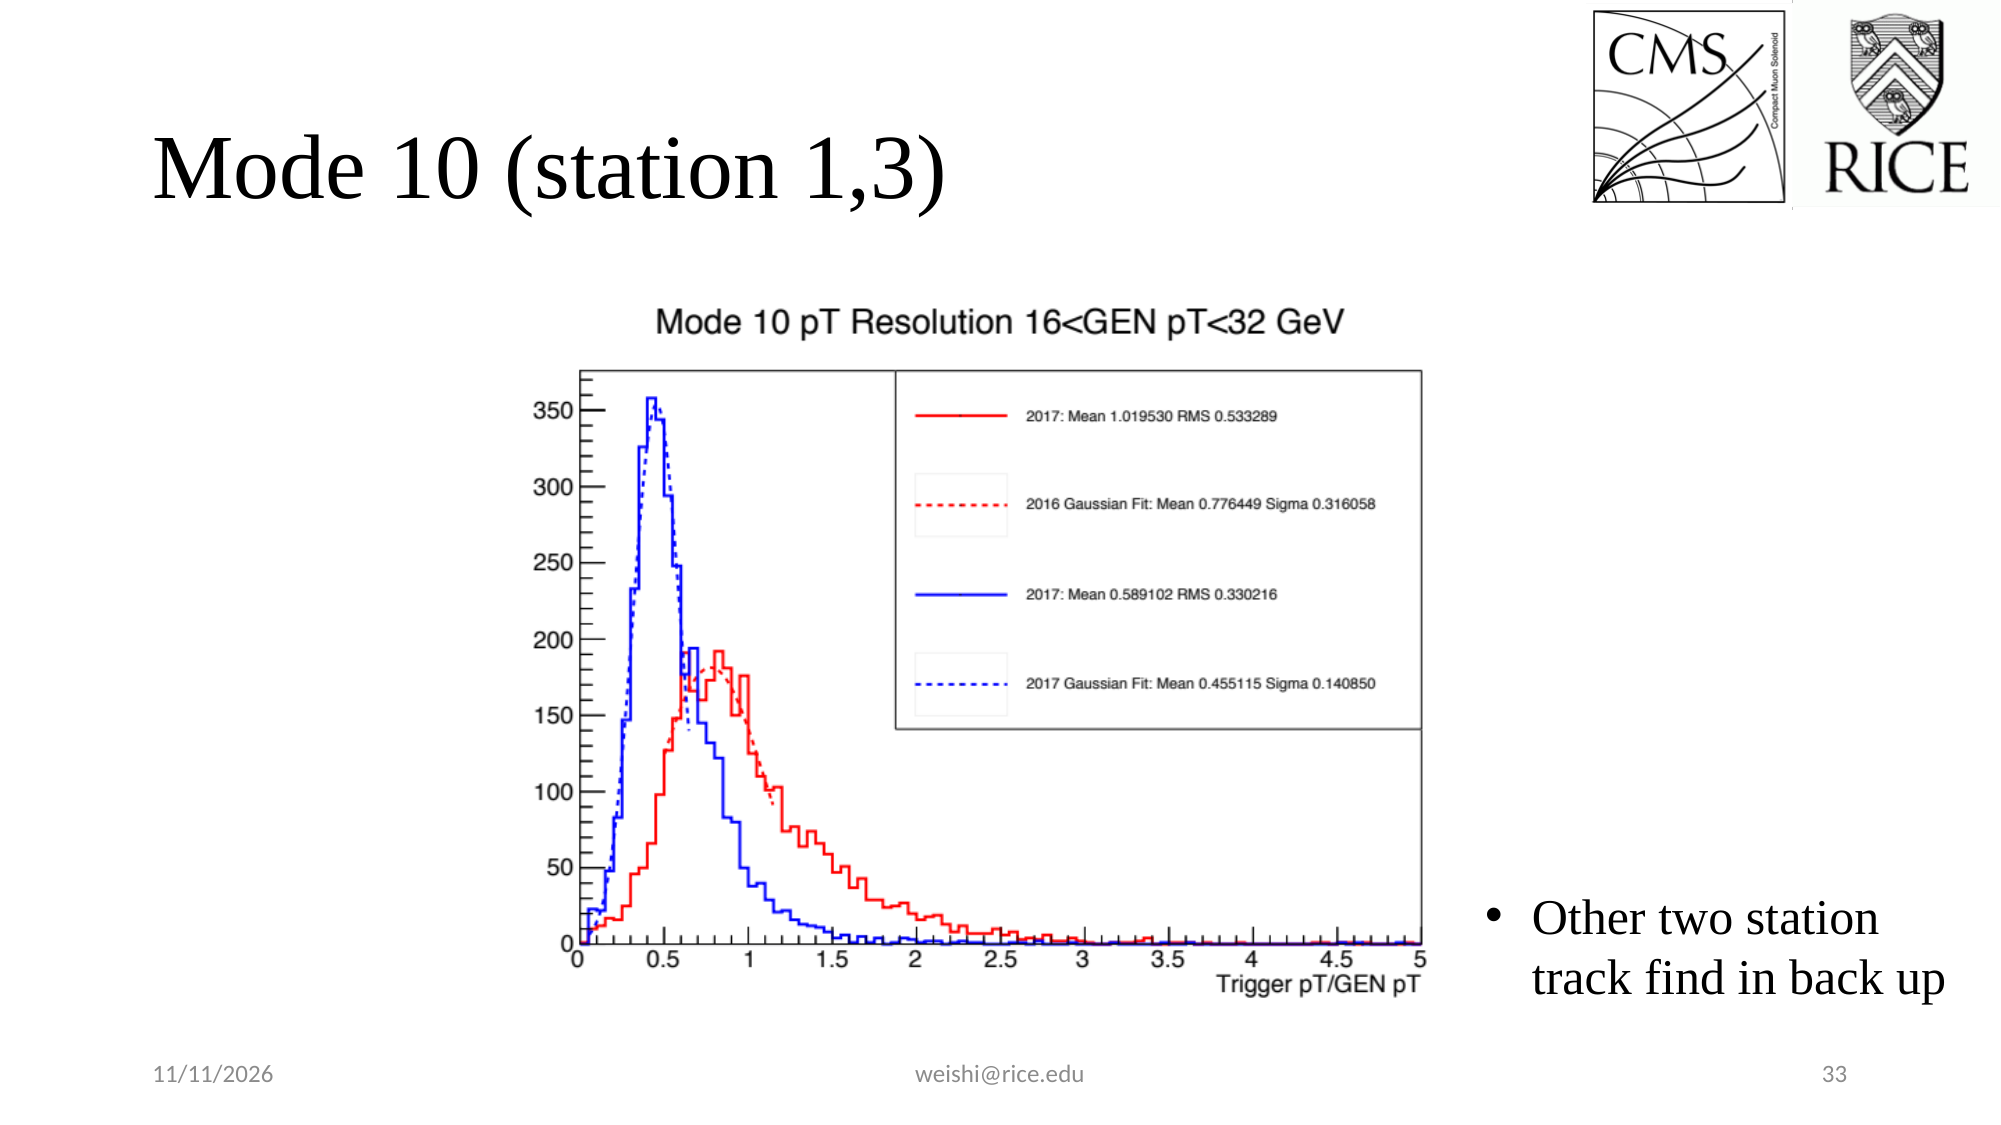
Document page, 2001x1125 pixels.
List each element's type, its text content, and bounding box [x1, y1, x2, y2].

slide_number 33 [1412, 1042, 1863, 1103]
title Mode 10 (station 1,3) [137, 59, 1863, 278]
picture [1586, 0, 2000, 210]
text_box Other two station track find in back up [1525, 876, 1967, 1012]
footer weishi@rice.edu [662, 1042, 1338, 1103]
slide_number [137, 1042, 588, 1103]
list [475, 299, 1525, 1014]
